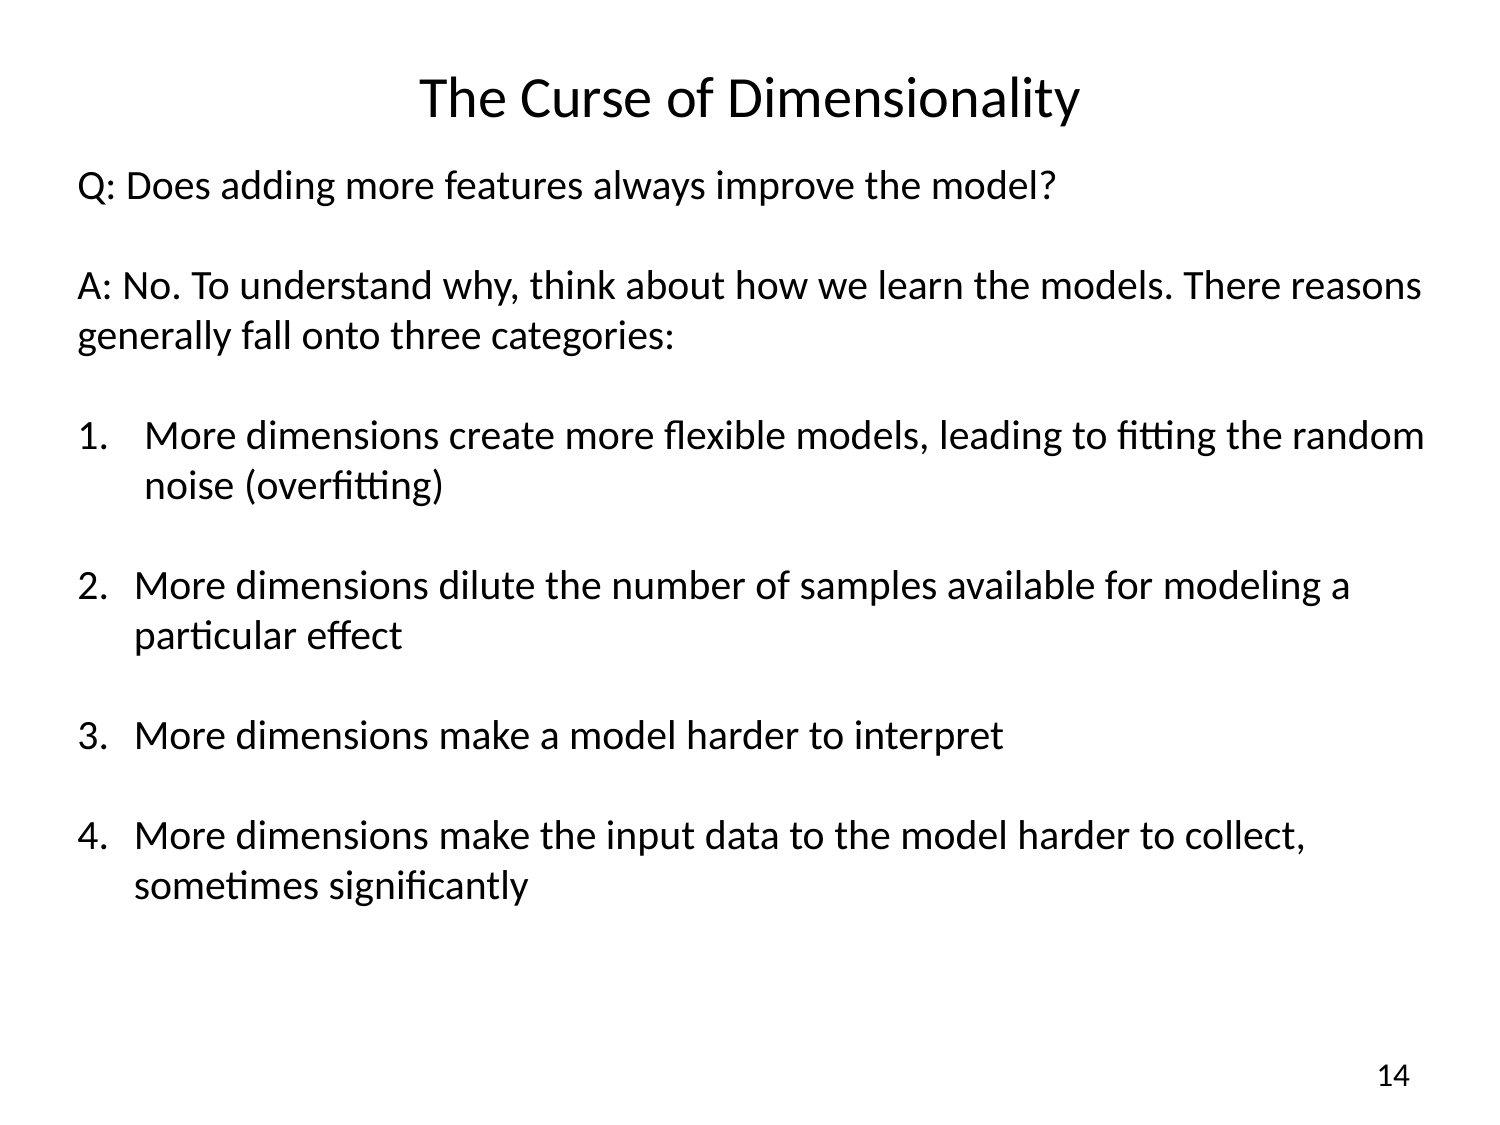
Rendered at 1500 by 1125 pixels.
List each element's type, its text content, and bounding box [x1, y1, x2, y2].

slide_number 14 [1074, 1042, 1425, 1103]
title The Curse of Dimensionality [75, 0, 1425, 149]
list Q: Does adding more features always improve the model? A: No. To understand why, think about how we learn the models. There reasons generally fall onto three categories: More dimensions create more flexible models, leading to fitting the random noise (overfitting) More dimensions dilute the number of samples available for modeling a particular effect More dimensions make a model harder to interpret More dimensions make the input data to the model harder to collect, sometimes significantly [62, 149, 1463, 1050]
